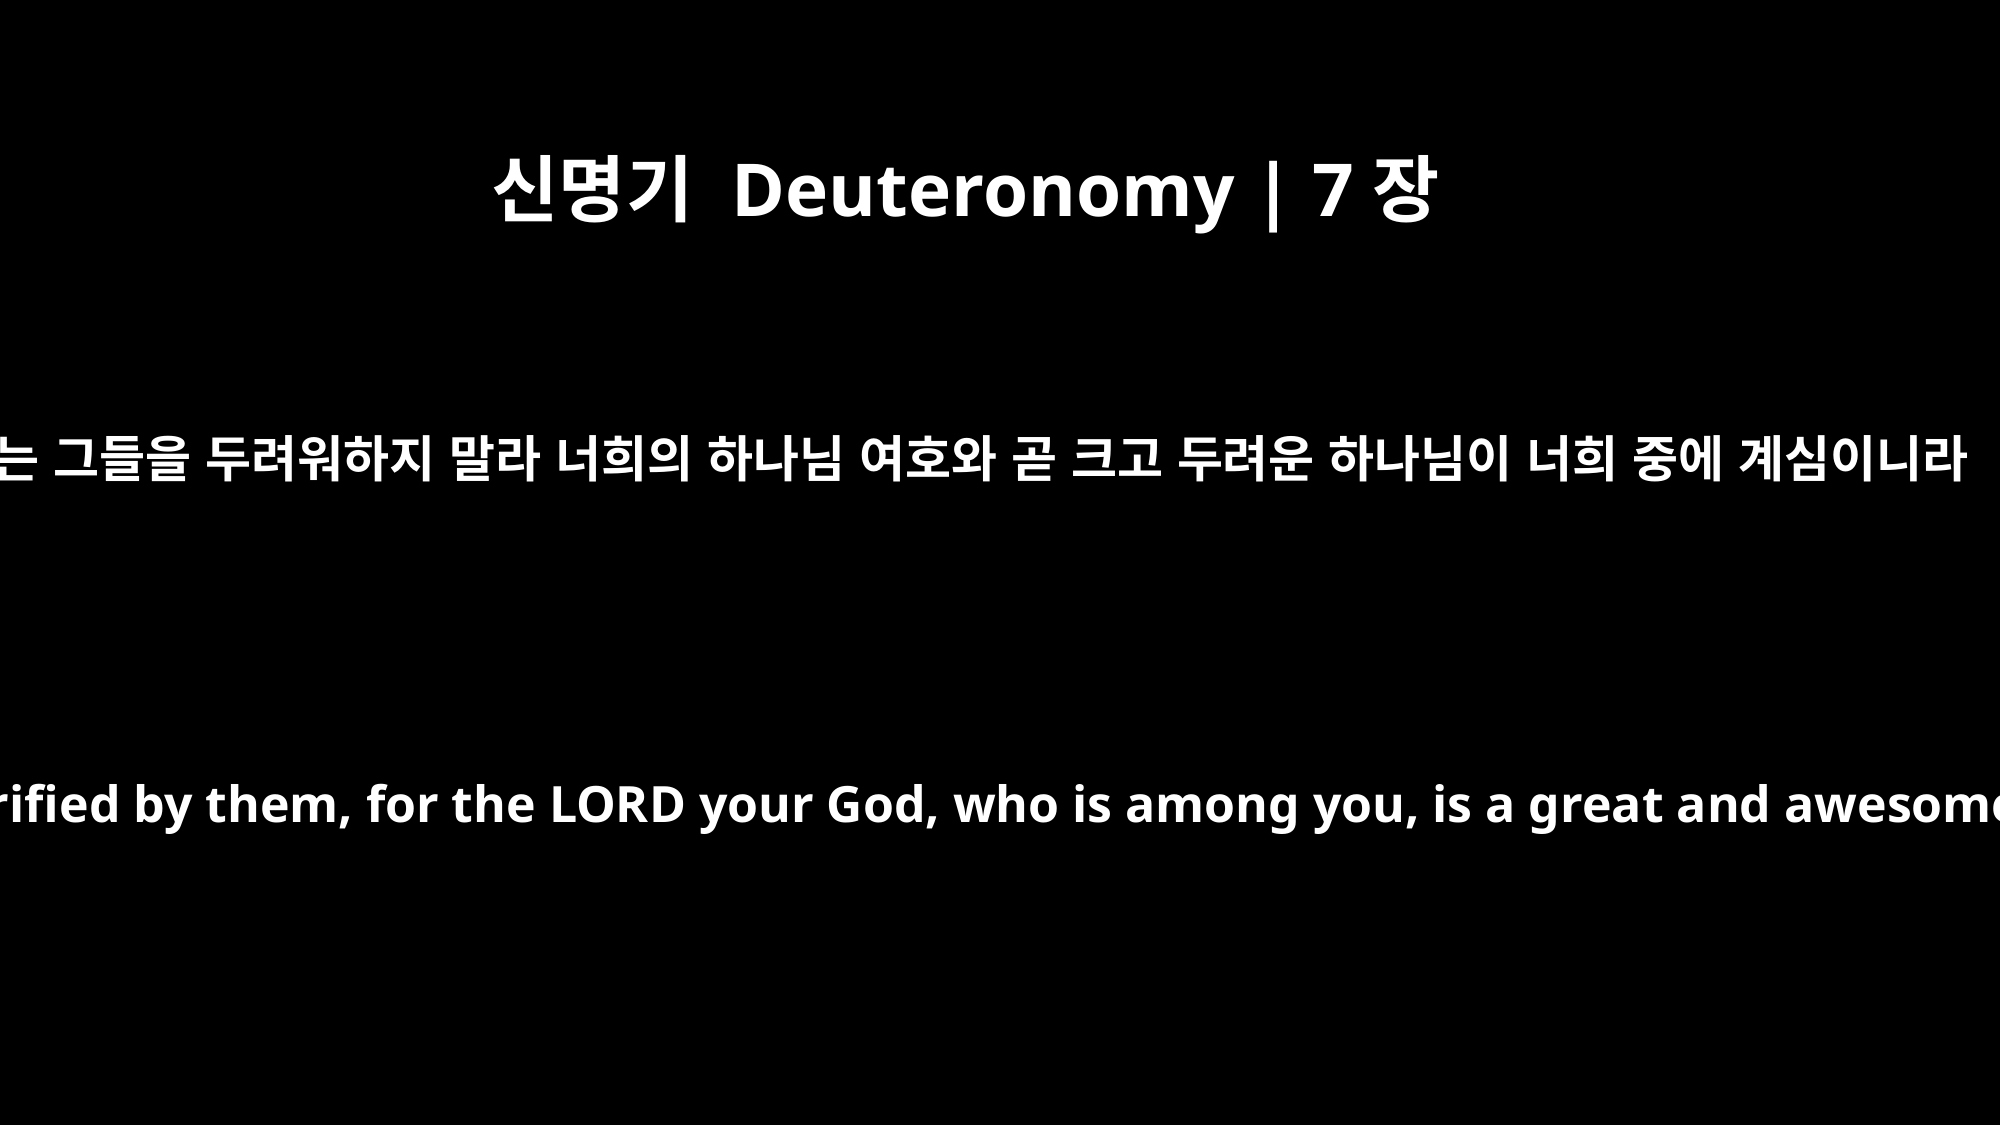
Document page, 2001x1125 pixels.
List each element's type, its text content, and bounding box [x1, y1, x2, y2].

text_box 21 너는 그들을 두려워하지 말라 너희의 하나님 여호와 곧 크고 두려운 하나님이 너희 중에 계심이니라 [0, 359, 1985, 495]
text_box Do not be terrified by them, for the LORD your God, who is among you, is a great and awesome God. [0, 764, 2000, 840]
text_box 신명기 Deuteronomy | 7장 [476, 136, 1455, 239]
